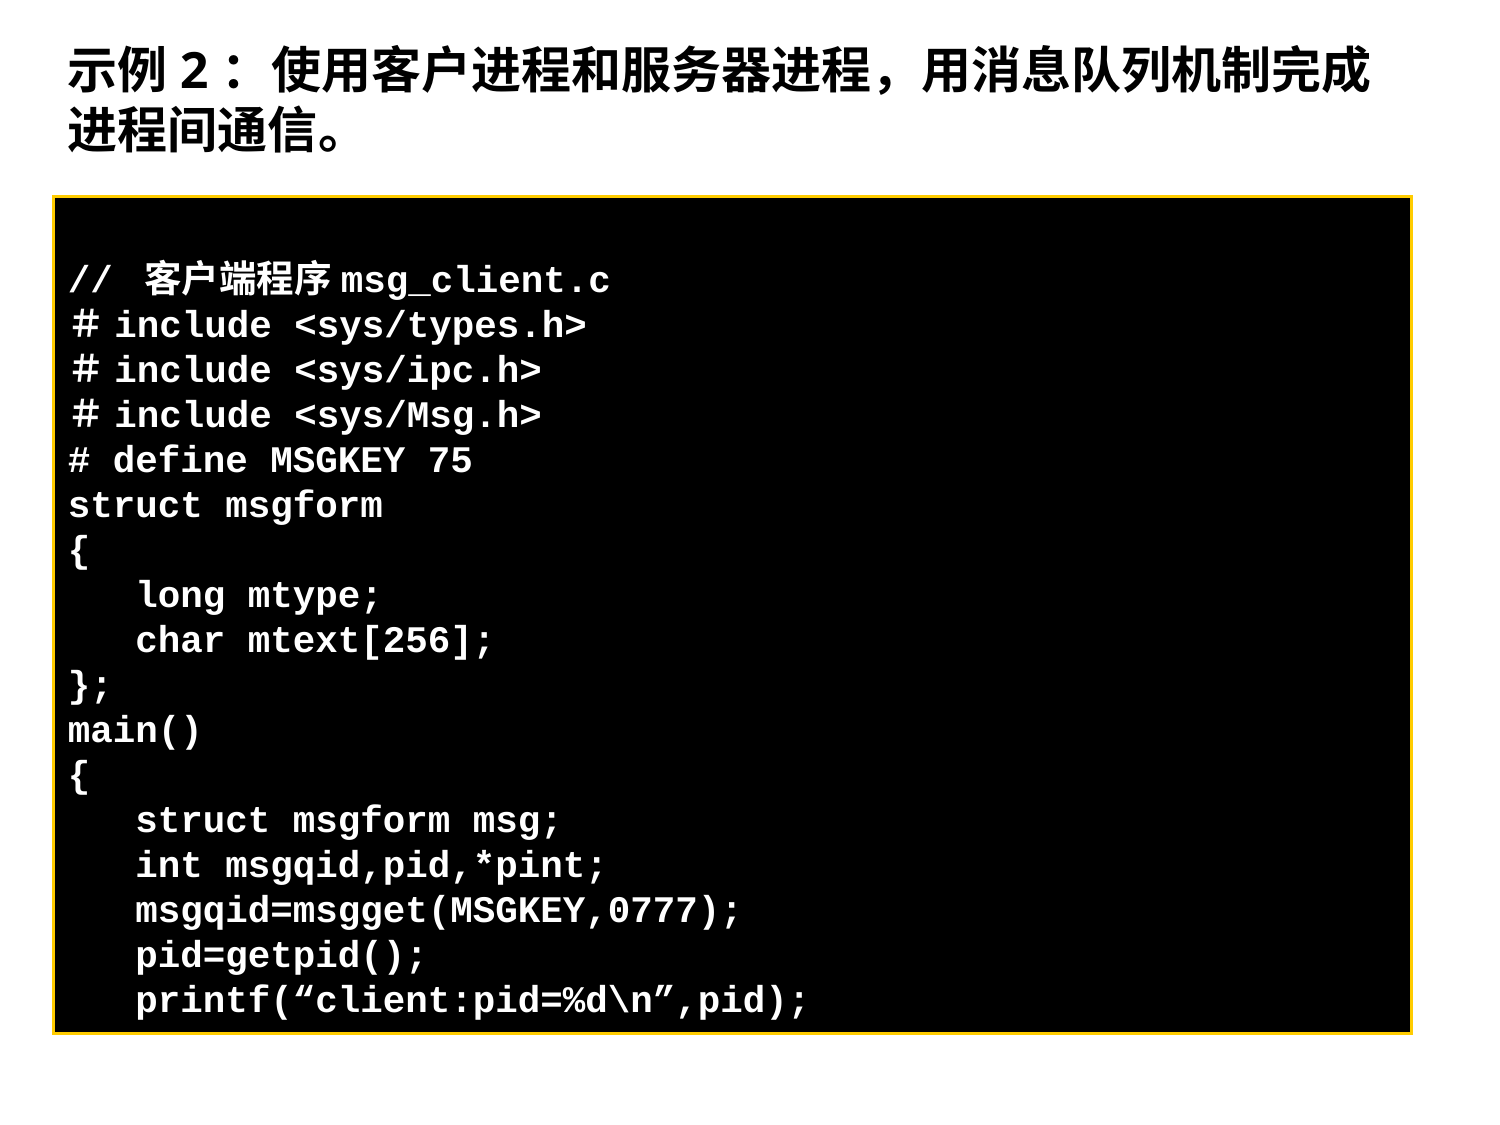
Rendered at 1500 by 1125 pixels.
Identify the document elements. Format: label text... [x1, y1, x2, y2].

text_box // 客户端程序msg_client.c ＃include <sys/types.h> ＃include <sys/ipc.h> ＃include <sys/Msg.h> # define MSGKEY 75 struct msgform { long mtype; char mtext[256]; }; main() { struct msgform msg; int msgqid,pid,*pint; msgqid=msgget(MSGKEY,0777); pid=getpid(); printf(“client:pid=%d\n”,pid); [53, 196, 1412, 1034]
text_box 示例2：使用客户进程和服务器进程，用消息队列机制完成进程间通信。 [53, 30, 1412, 166]
